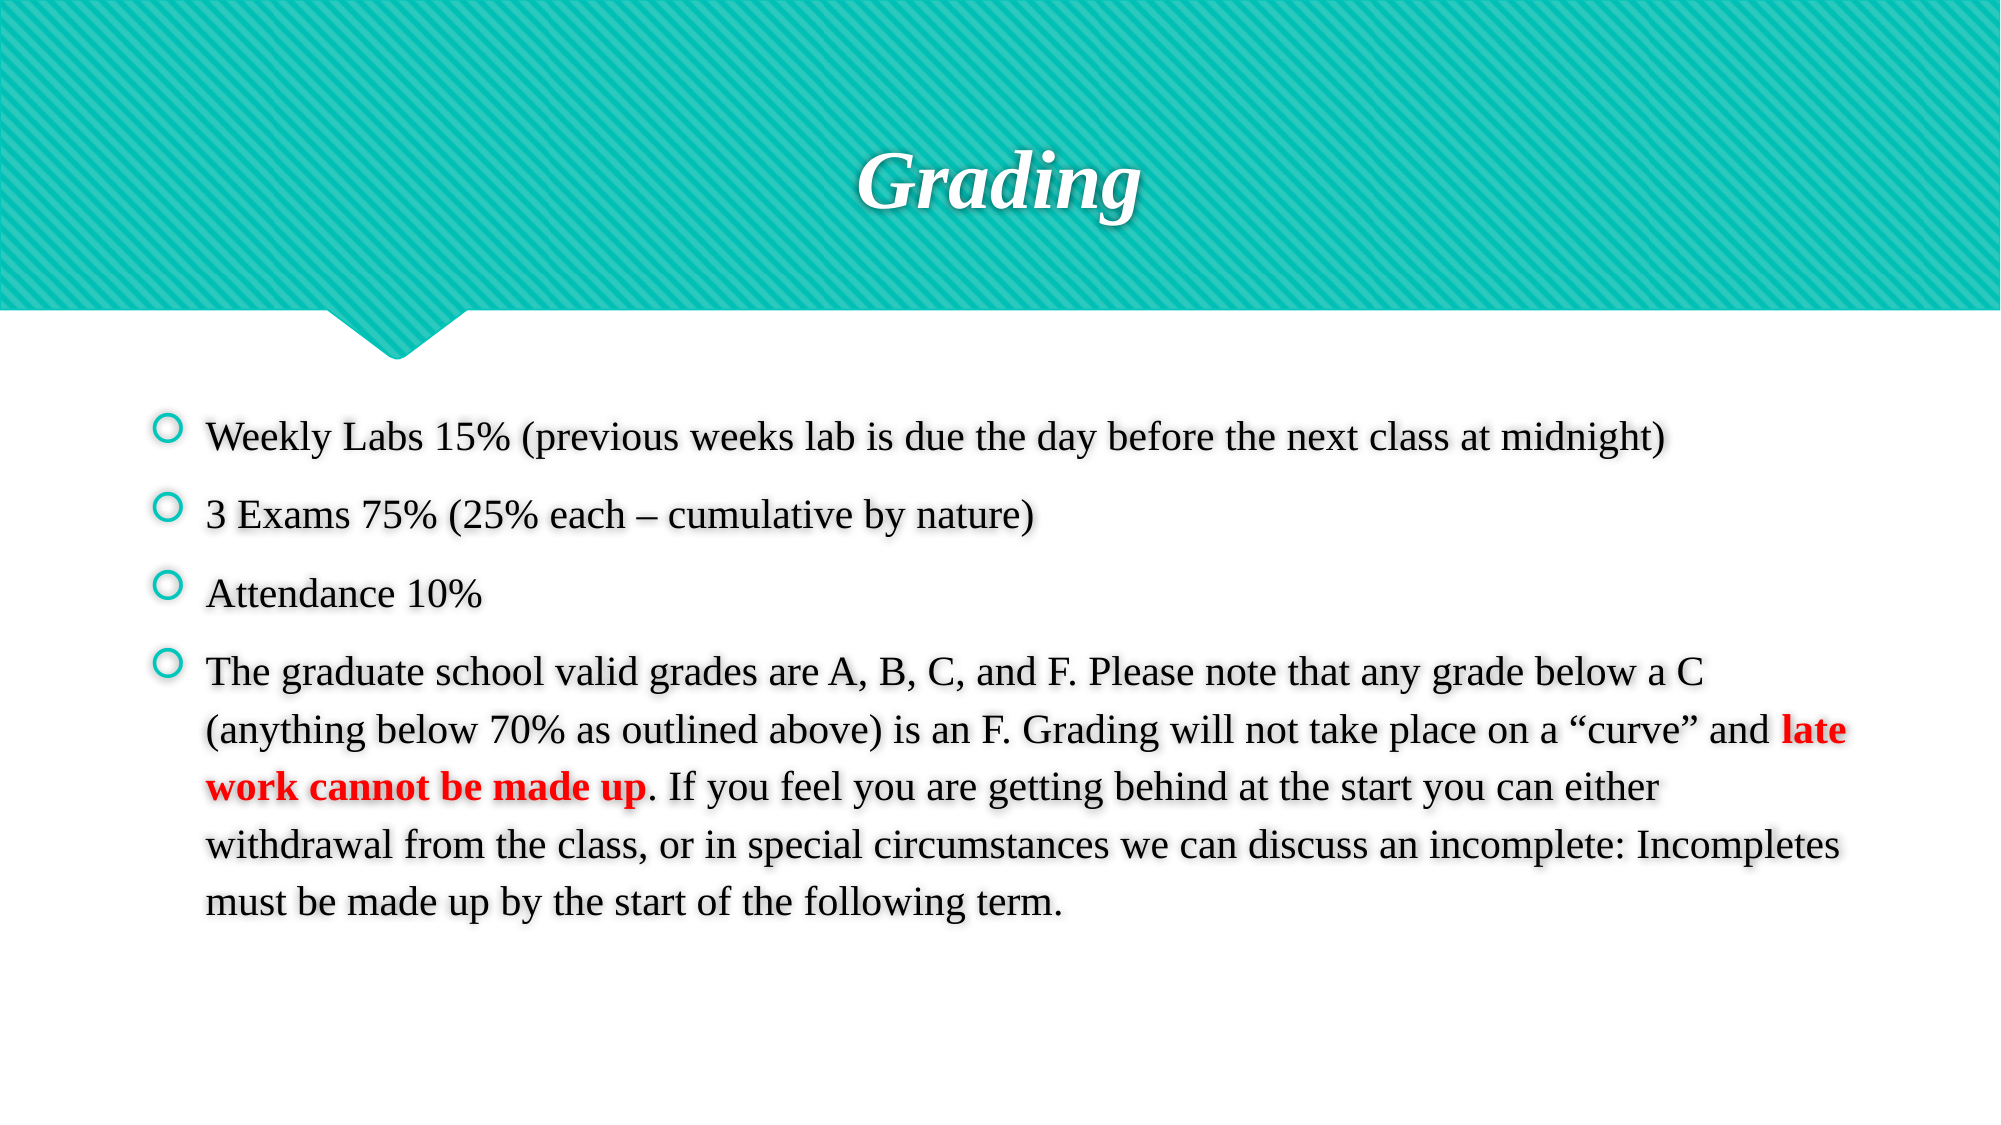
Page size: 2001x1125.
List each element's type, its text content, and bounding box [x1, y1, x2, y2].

list Weekly Labs 15% (previous weeks lab is due the day before the next class at midnight) 3 Exams 75% (25% each – cumulative by nature) Attendance 10% The graduate school valid grades are A, B, C, and F. Please note that any grade below a C (anything below 70% as outlined above) is an F. Grading will not take place on a “curve” and late work cannot be made up. If you feel you are getting behind at the start you can either withdrawal from the class, or in special circumstances we can discuss an incomplete: Incompletes must be made up by the start of the following term. [134, 364, 1866, 962]
title Grading [132, 73, 1868, 233]
